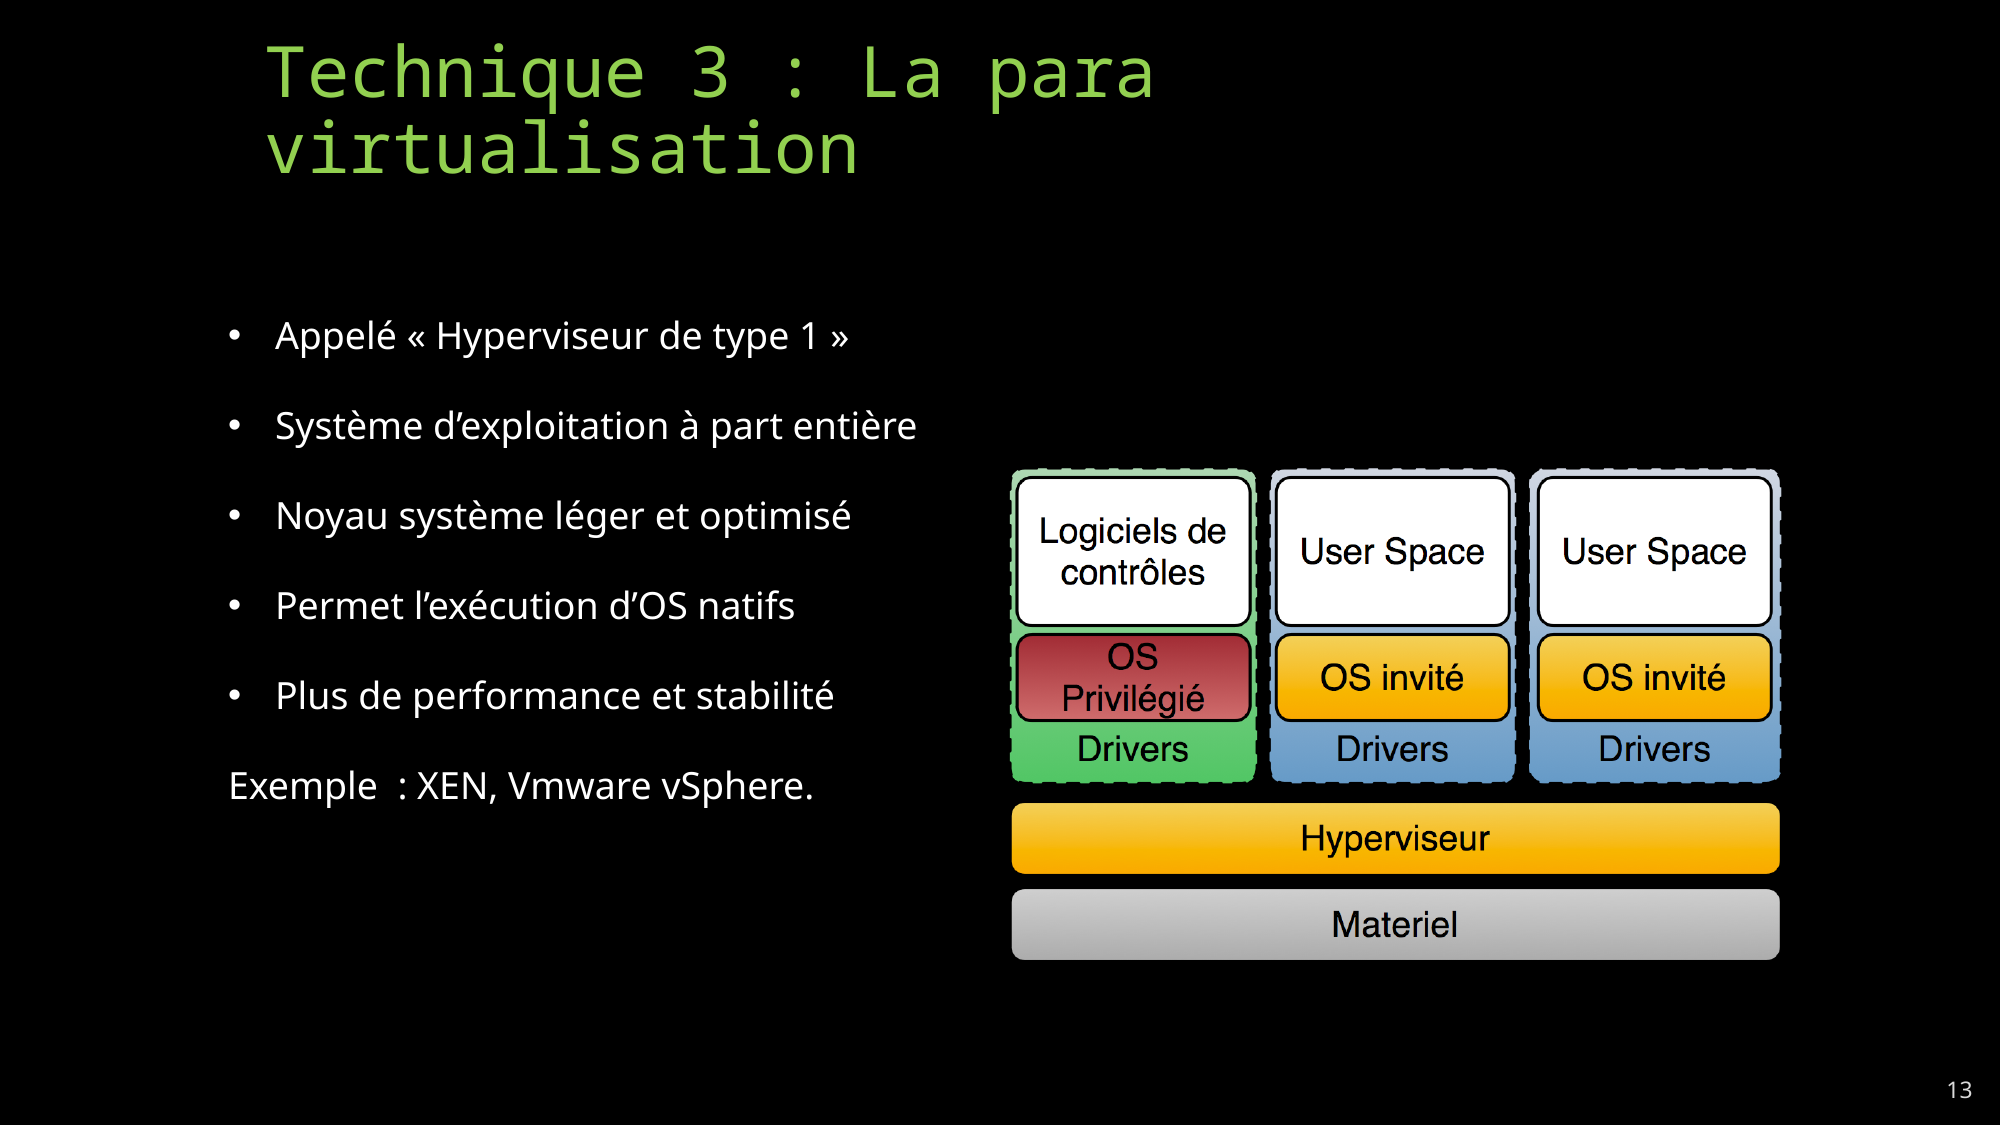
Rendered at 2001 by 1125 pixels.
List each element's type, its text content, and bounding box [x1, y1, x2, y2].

slide_number 13 [1850, 1070, 1988, 1113]
picture [947, 420, 1841, 1032]
text_box Appelé « Hyperviseur de type 1 » Système d’exploitation à part entière Noyau système léger et optimisé Permet l’exécution d’OS natifs Plus de performance et stabilité Exemple : XEN, Vmware vSphere. [213, 304, 1000, 815]
title Technique 3 : La para virtualisation [249, 75, 1750, 197]
